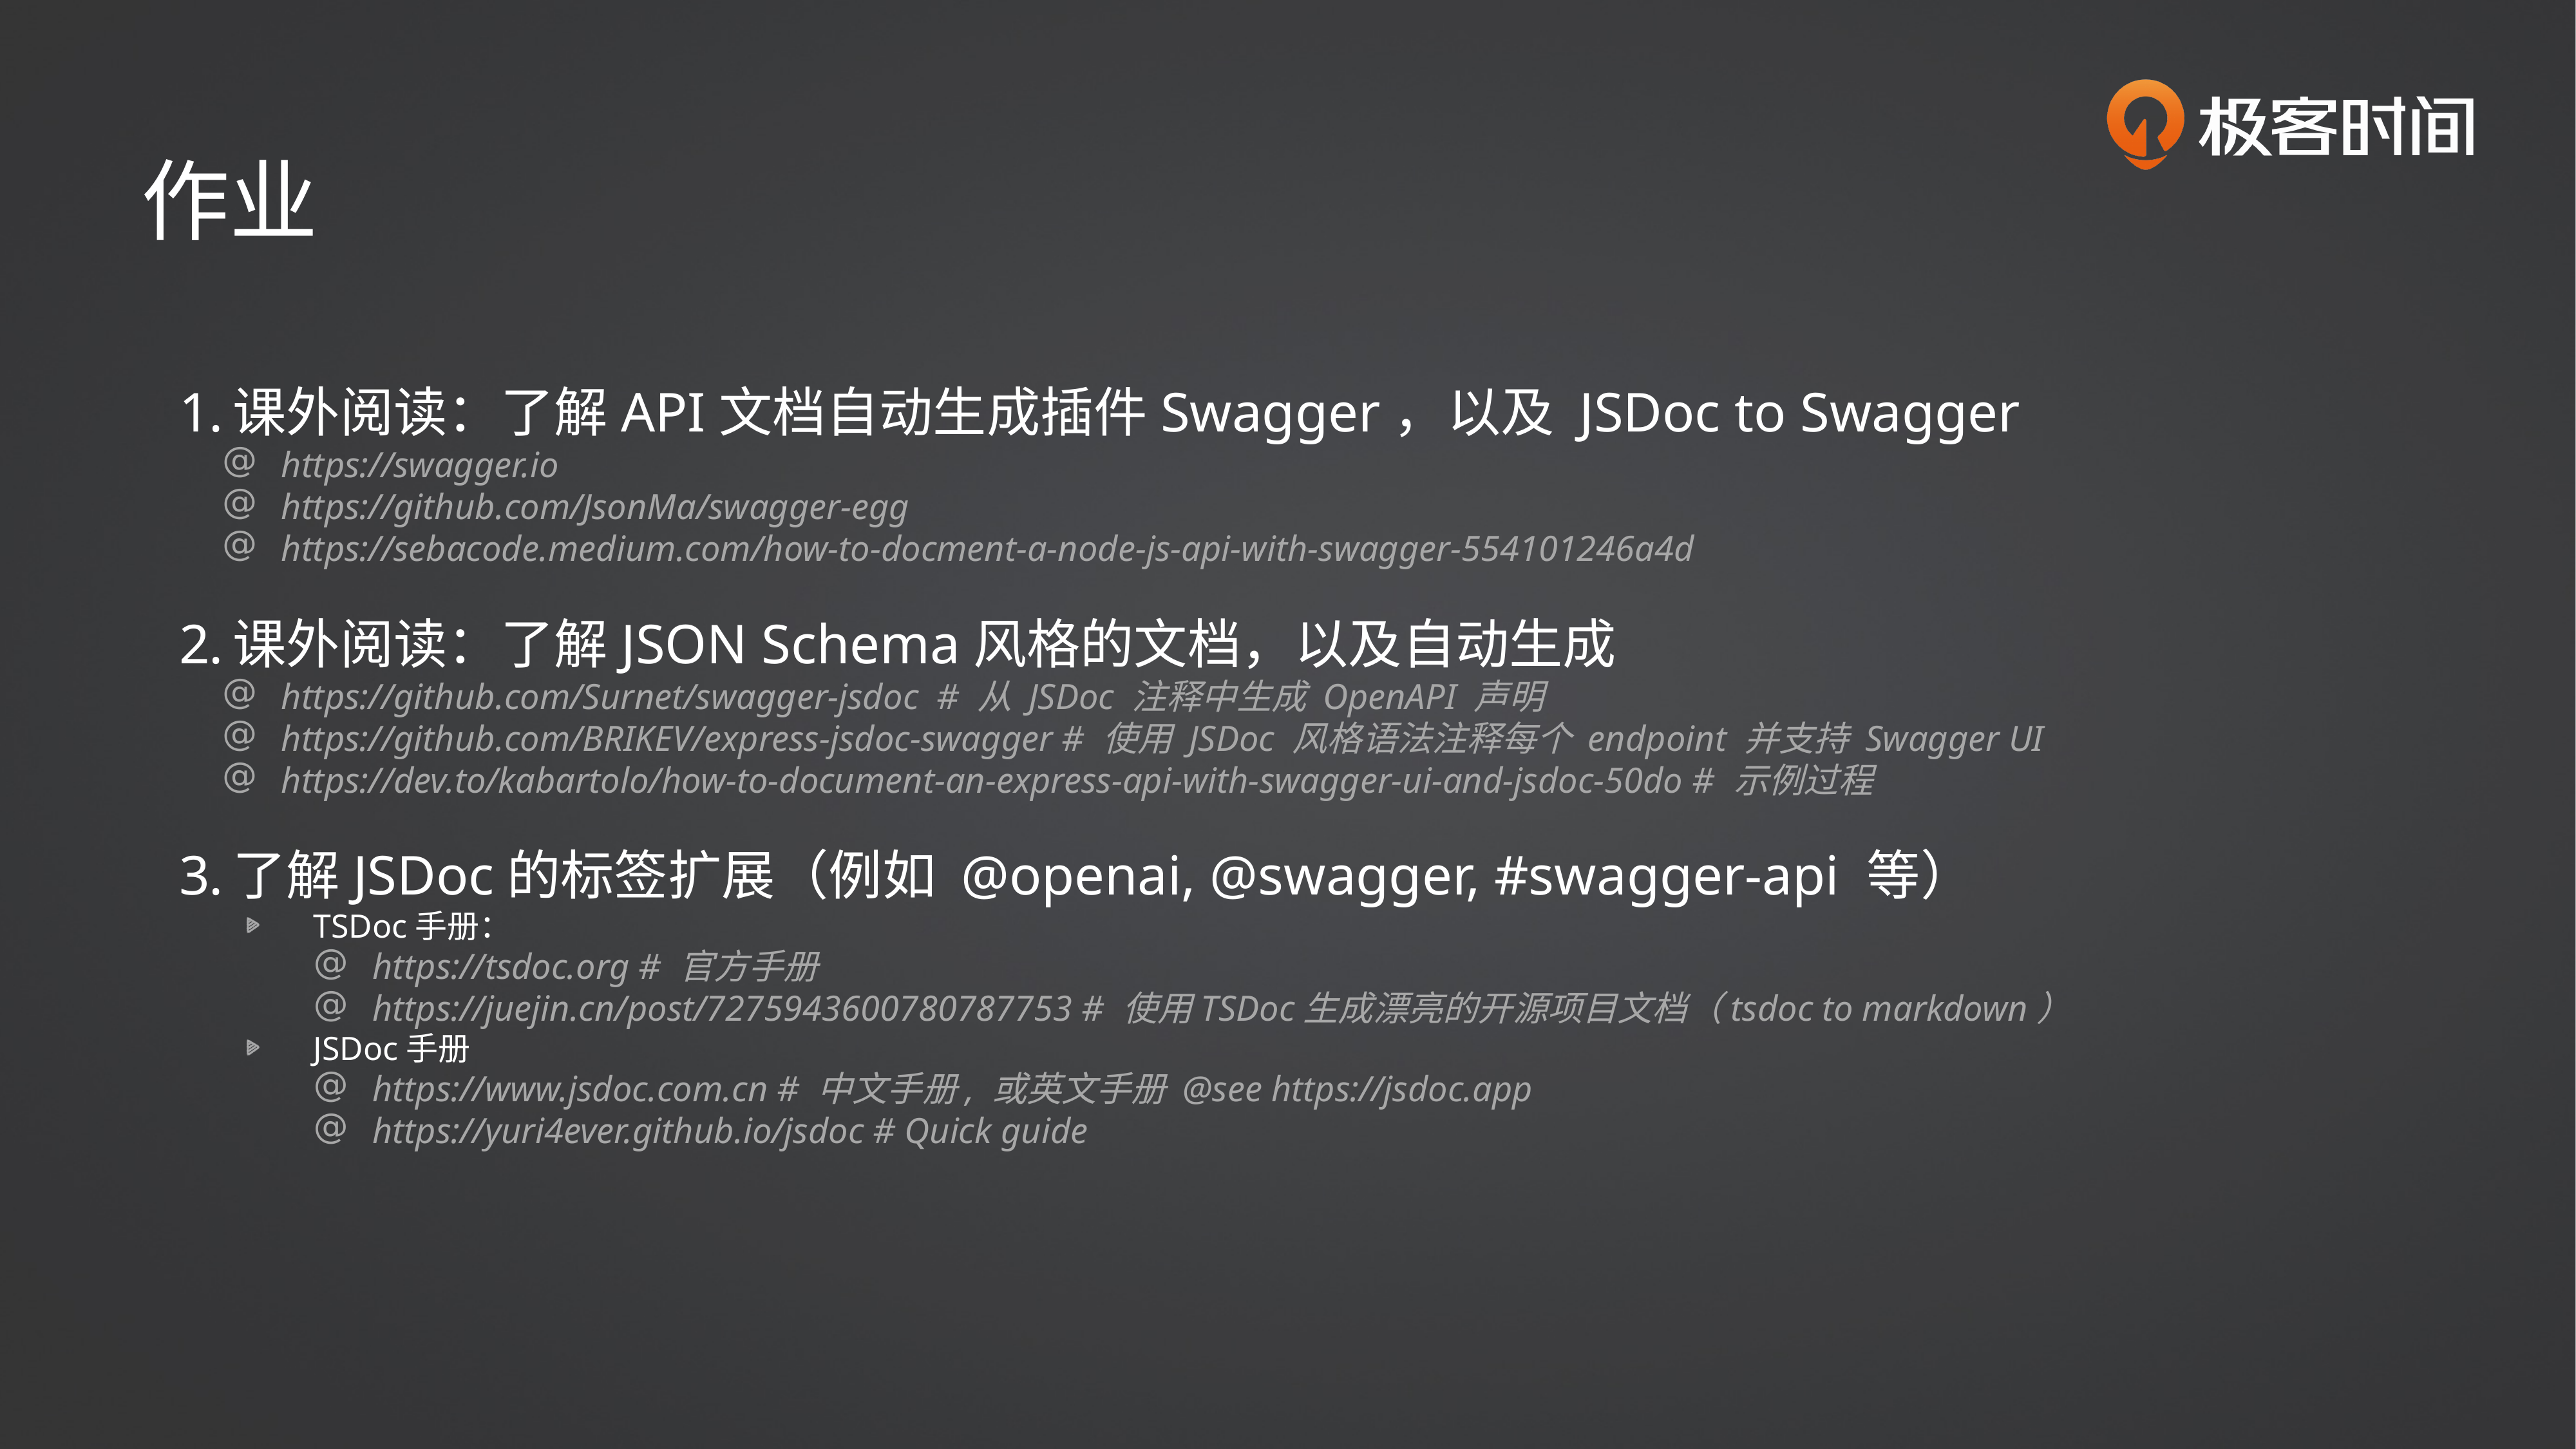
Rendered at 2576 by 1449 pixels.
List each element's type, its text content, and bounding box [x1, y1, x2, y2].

text_box 课外阅读：了解API文档自动生成插件Swagger，以及 JSDoc to Swagger https://swagger.io https://github.com/JsonMa/swagger-egg https://sebacode.medium.com/how-to-docment-a-node-js-api-with-swagger-554101246a4d 课外阅读：了解JSON Schema风格的文档，以及自动生成 https://github.com/Surnet/swagger-jsdoc # 从 JSDoc 注释中生成 OpenAPI 声明 https://github.com/BRIKEV/express-jsdoc-swagger # 使用 JSDoc 风格语法注释每个 endpoint 并支持 Swagger UI https://dev.to/kabartolo/how-to-document-an-express-api-with-swagger-ui-and-jsdoc-50do # 示例过程 了解JSDoc的标签扩展（例如 @openai, @swagger, #swagger-api 等） TSDoc手册： https://tsdoc.org # 官方手册 https://juejin.cn/post/7275943600780787753 # 使用TSDoc生成漂亮的开源项目文档（tsdoc to markdown） JSDoc手册 https://www.jsdoc.com.cn # 中文手册, 或英文手册 @see https://jsdoc.app https://yuri4ever.github.io/jsdoc # Quick guide [179, 378, 2197, 1151]
picture [0, 0, 2576, 1449]
text_box 作业 [135, 139, 671, 257]
